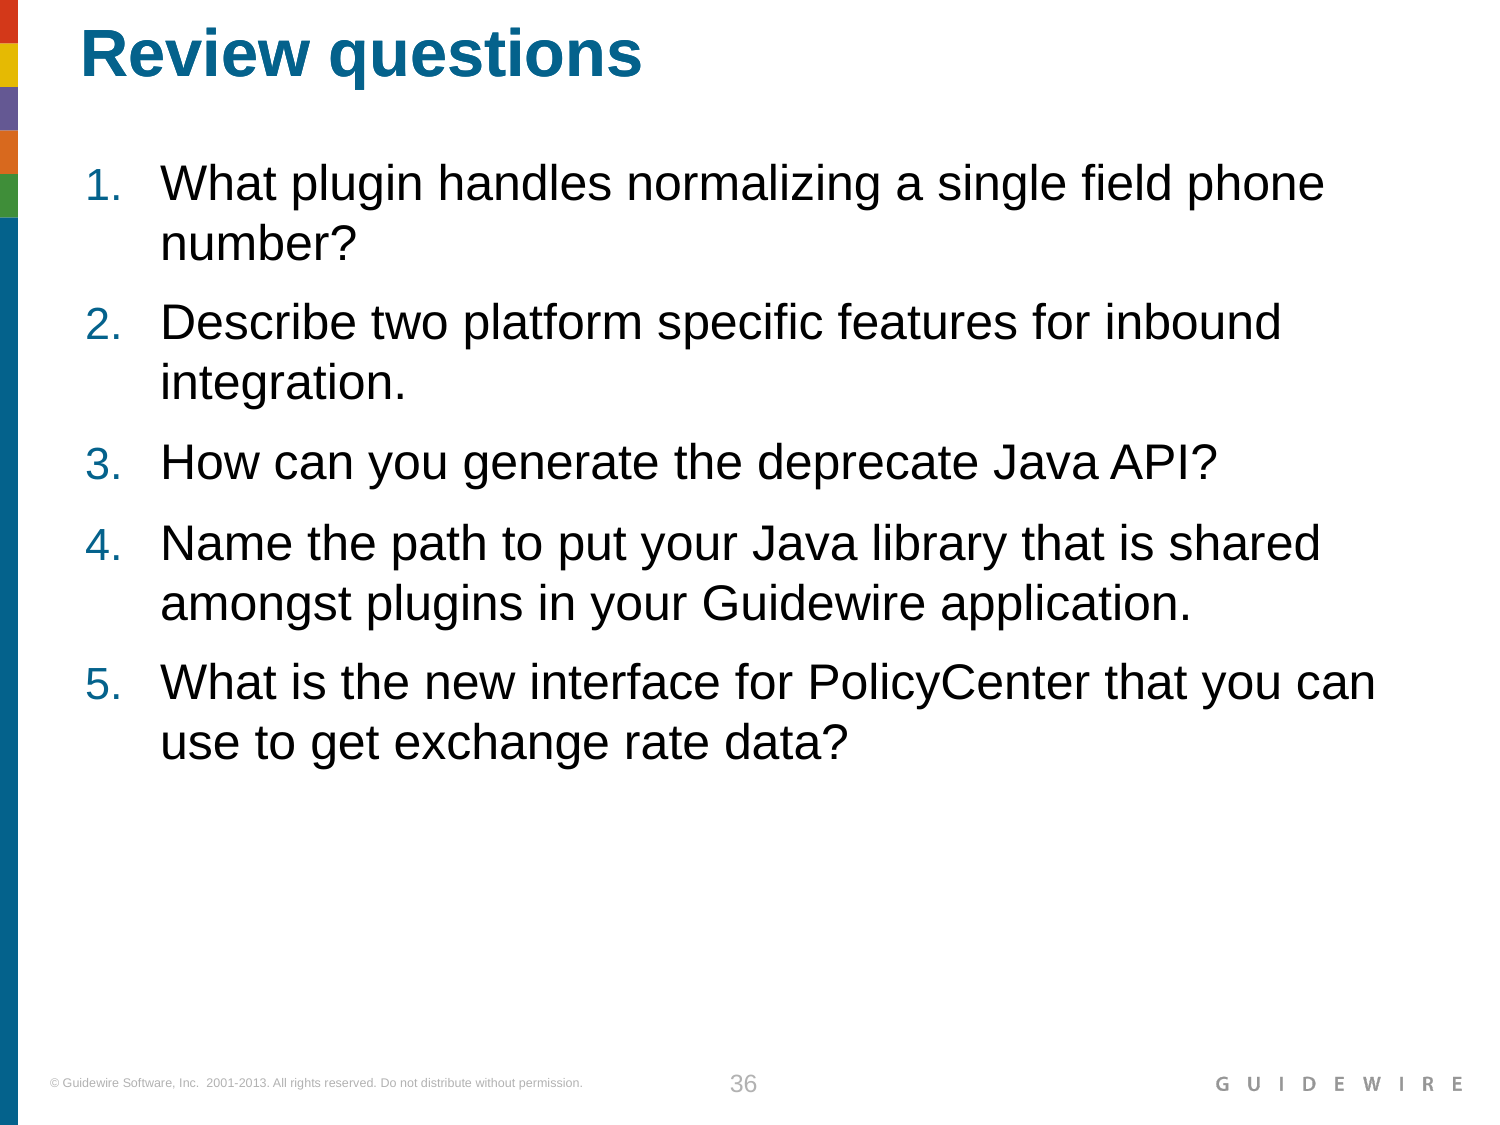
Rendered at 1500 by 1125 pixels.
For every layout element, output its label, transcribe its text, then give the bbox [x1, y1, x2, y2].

list What plugin handles normalizing a single field phone number? Describe two platform specific features for inbound integration. How can you generate the deprecate Java API? Name the path to put your Java library that is shared amongst plugins in your Guidewire application. What is the new interface for PolicyCenter that you can use to get exchange rate data? [85, 149, 1450, 1050]
picture [1215, 1073, 1480, 1096]
